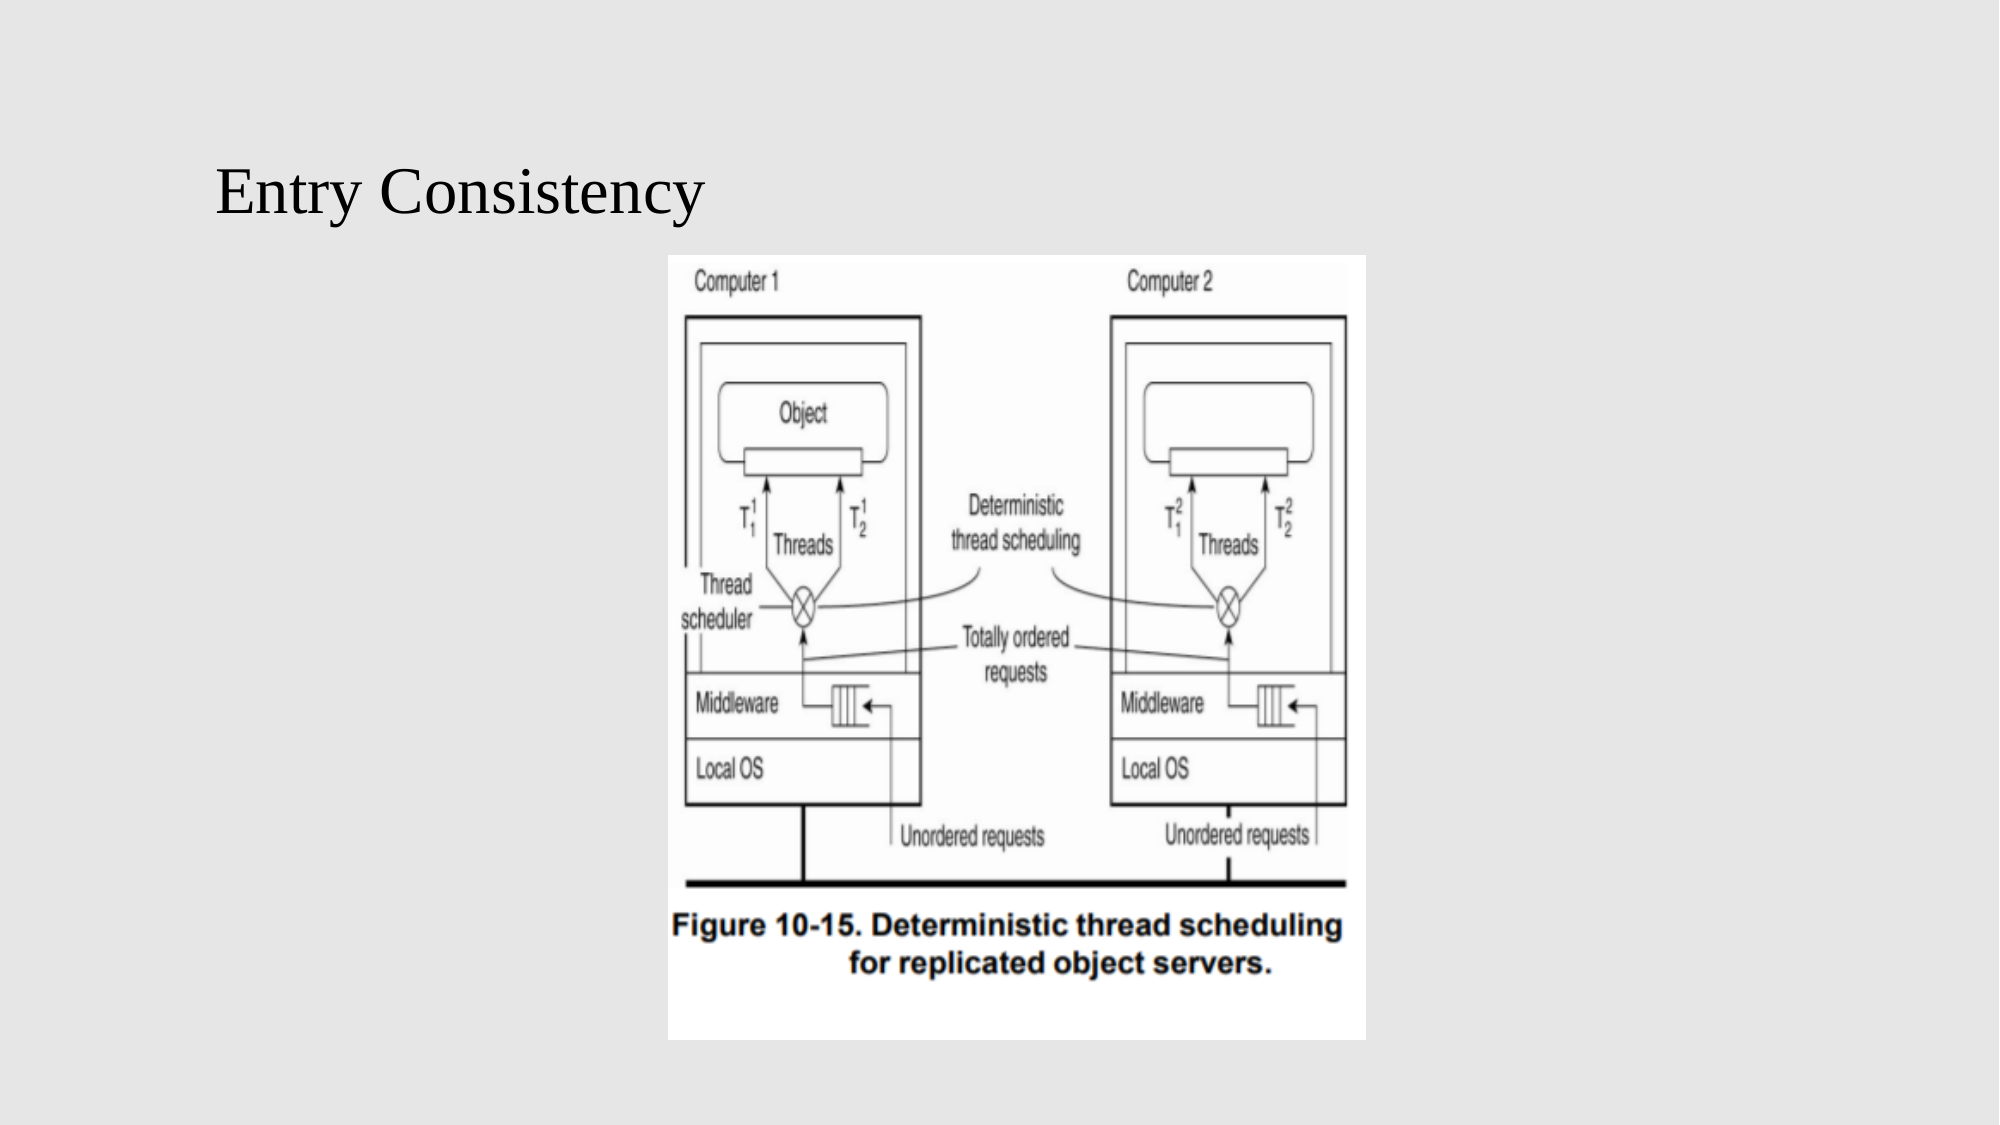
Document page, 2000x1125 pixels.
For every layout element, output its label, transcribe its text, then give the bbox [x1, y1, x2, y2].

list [668, 255, 1366, 1040]
title Entry Consistency [199, 42, 1800, 235]
